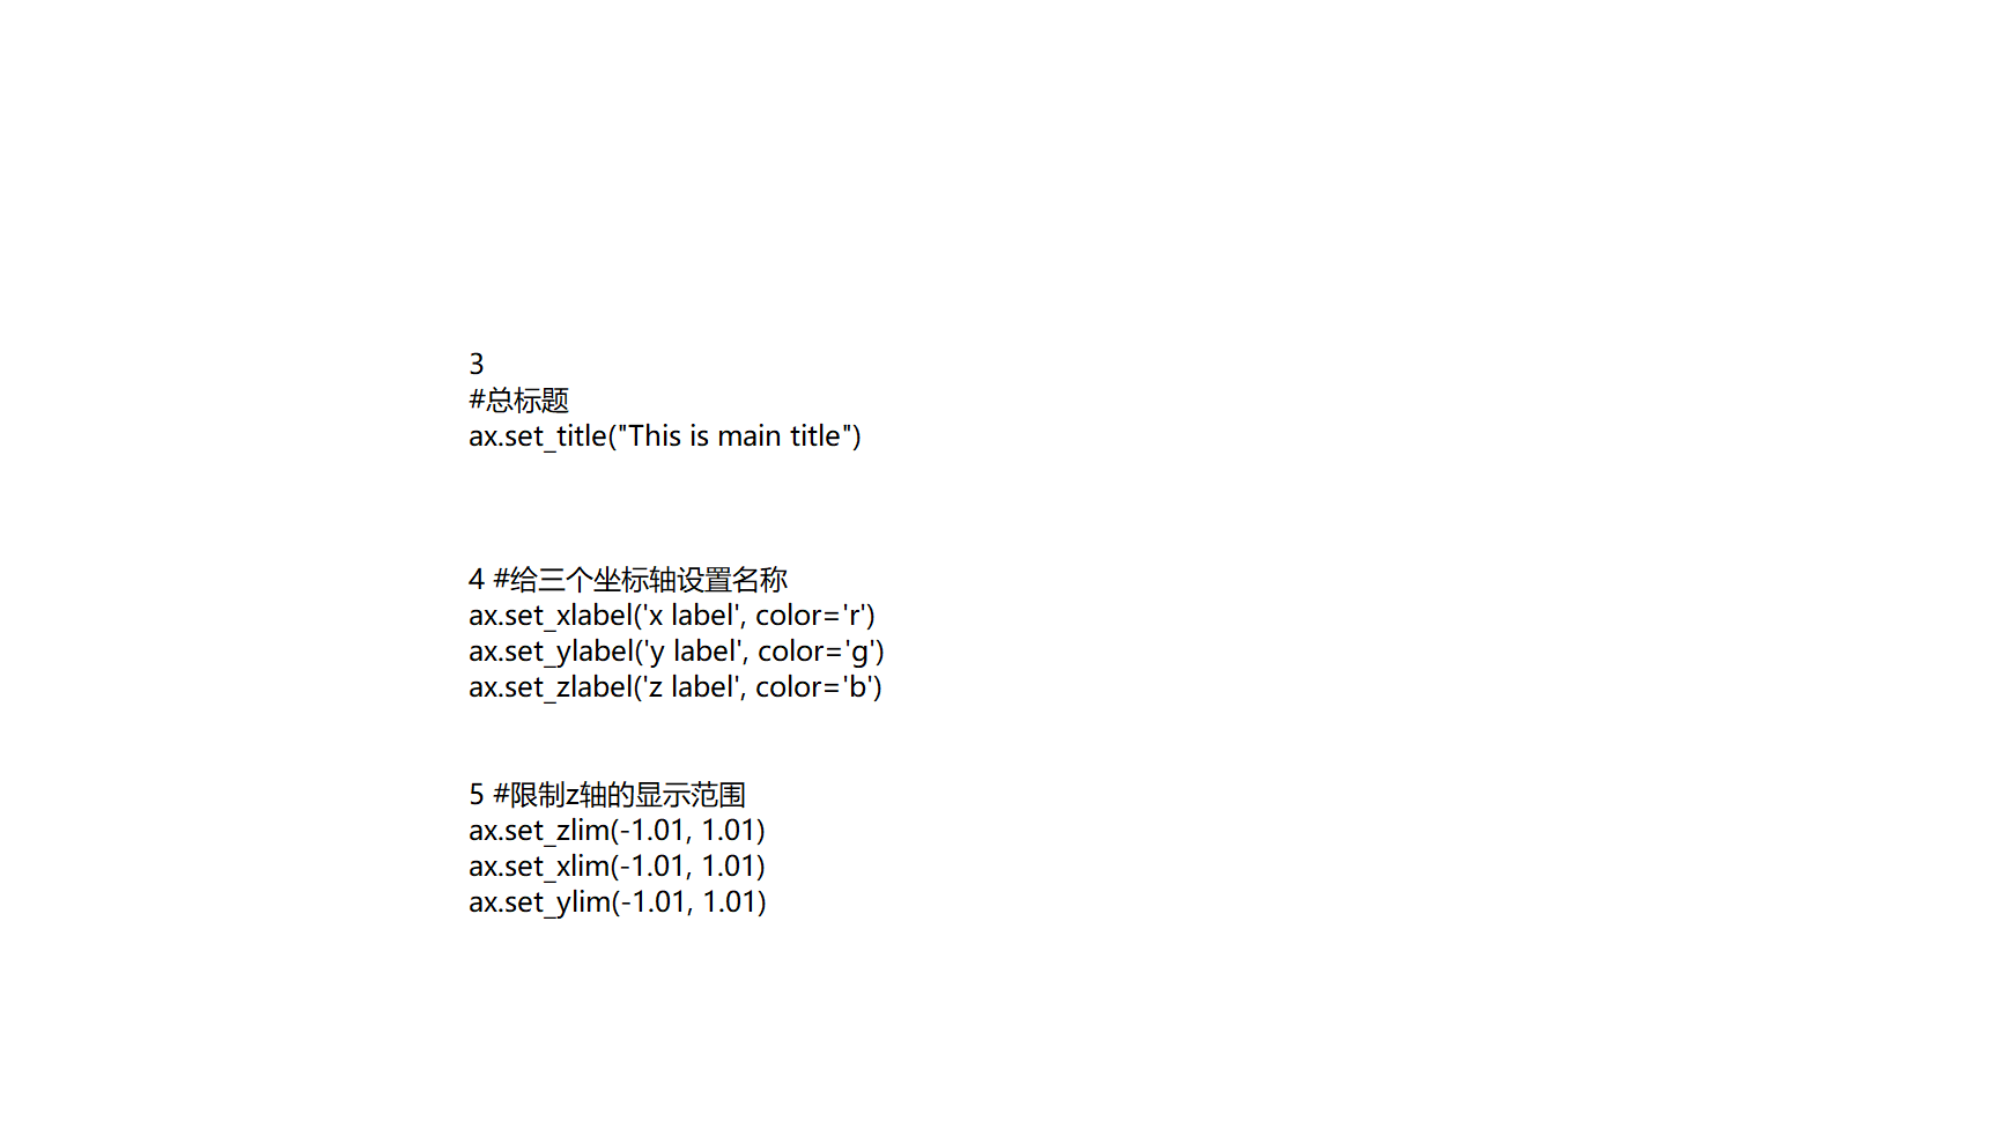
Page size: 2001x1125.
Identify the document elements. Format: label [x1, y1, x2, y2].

list [464, 329, 1352, 980]
